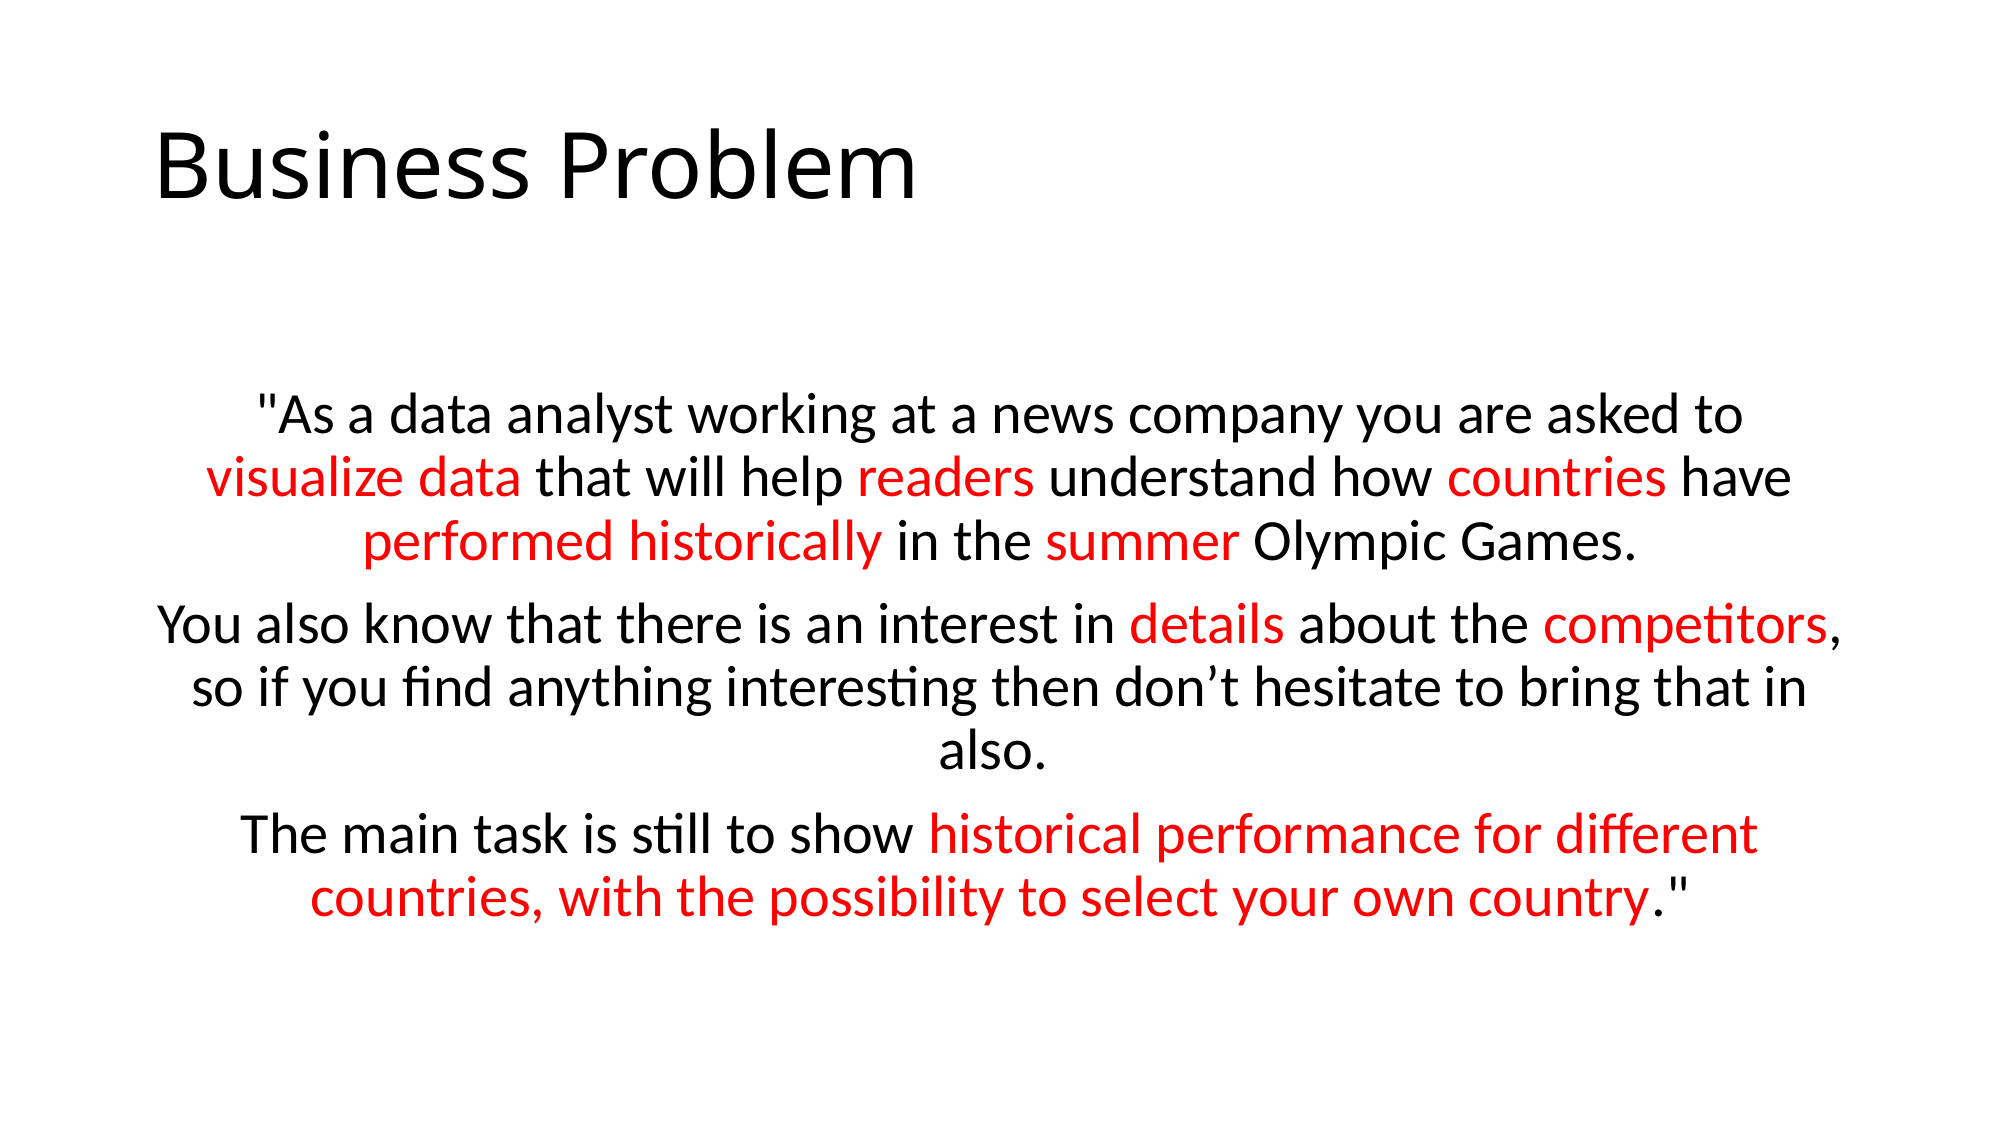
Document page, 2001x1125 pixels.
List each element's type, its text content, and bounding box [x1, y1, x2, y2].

list "As a data analyst working at a news company you are asked to visualize data that will help readers understand how countries have performed historically in the summer Olympic Games. You also know that there is an interest in details about the competitors, so if you find anything interesting then don’t hesitate to bring that in also. The main task is still to show historical performance for different countries, with the possibility to select your own country." [137, 299, 1863, 1014]
title Business Problem [137, 59, 1863, 278]
